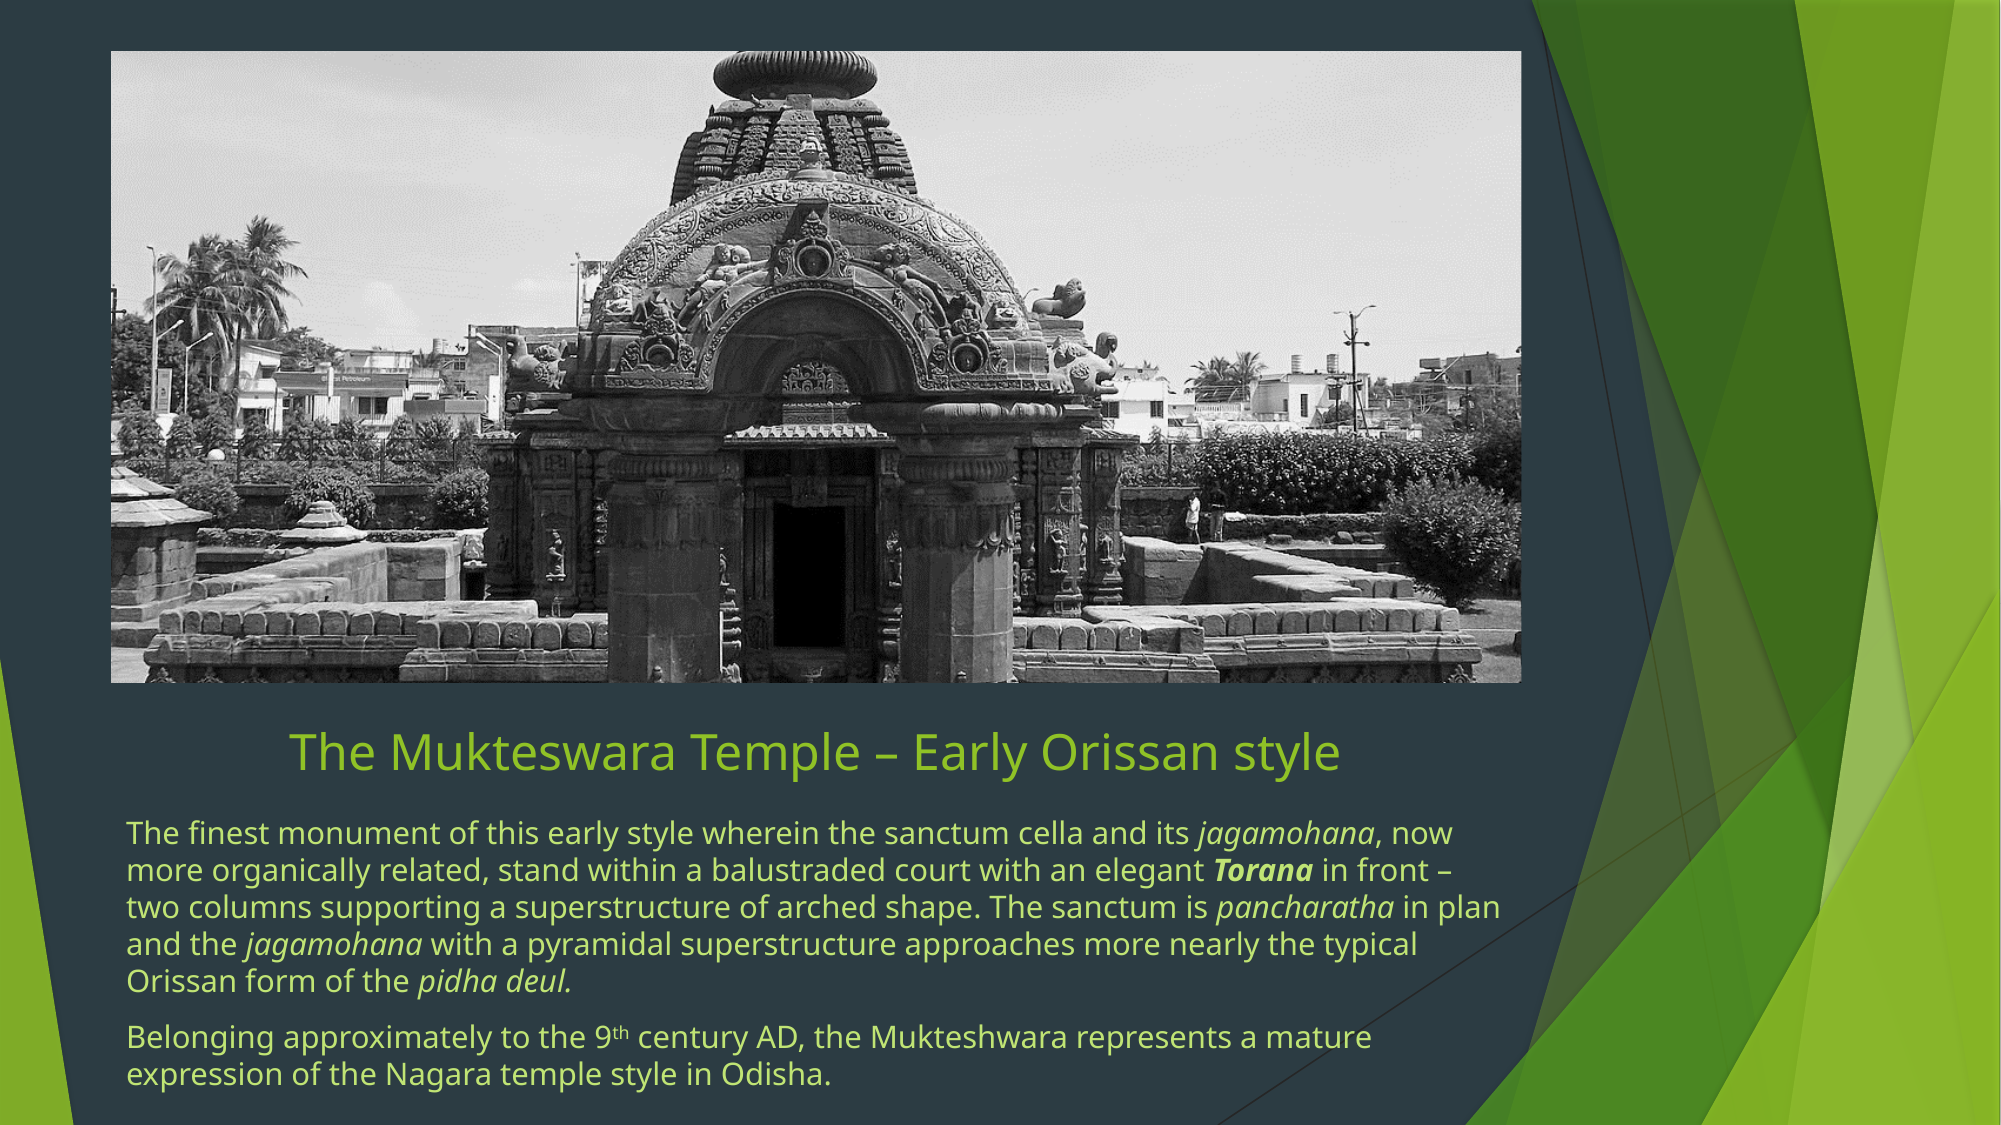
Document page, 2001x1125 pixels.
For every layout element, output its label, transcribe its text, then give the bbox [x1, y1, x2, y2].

title The Mukteswara Temple – Early Orissan style [111, 695, 1522, 805]
list The finest monument of this early style wherein the sanctum cella and its jagamohana, now more organically related, stand within a balustraded court with an elegant Torana in front – two columns supporting a superstructure of arched shape. The sanctum is pancharatha in plan and the jagamohana with a pyramidal superstructure approaches more nearly the typical Orissan form of the pidha deul. Belonging approximately to the 9th century AD, the Mukteshwara represents a mature expression of the Nagara temple style in Odisha. [111, 805, 1522, 1100]
picture [110, 51, 1522, 684]
